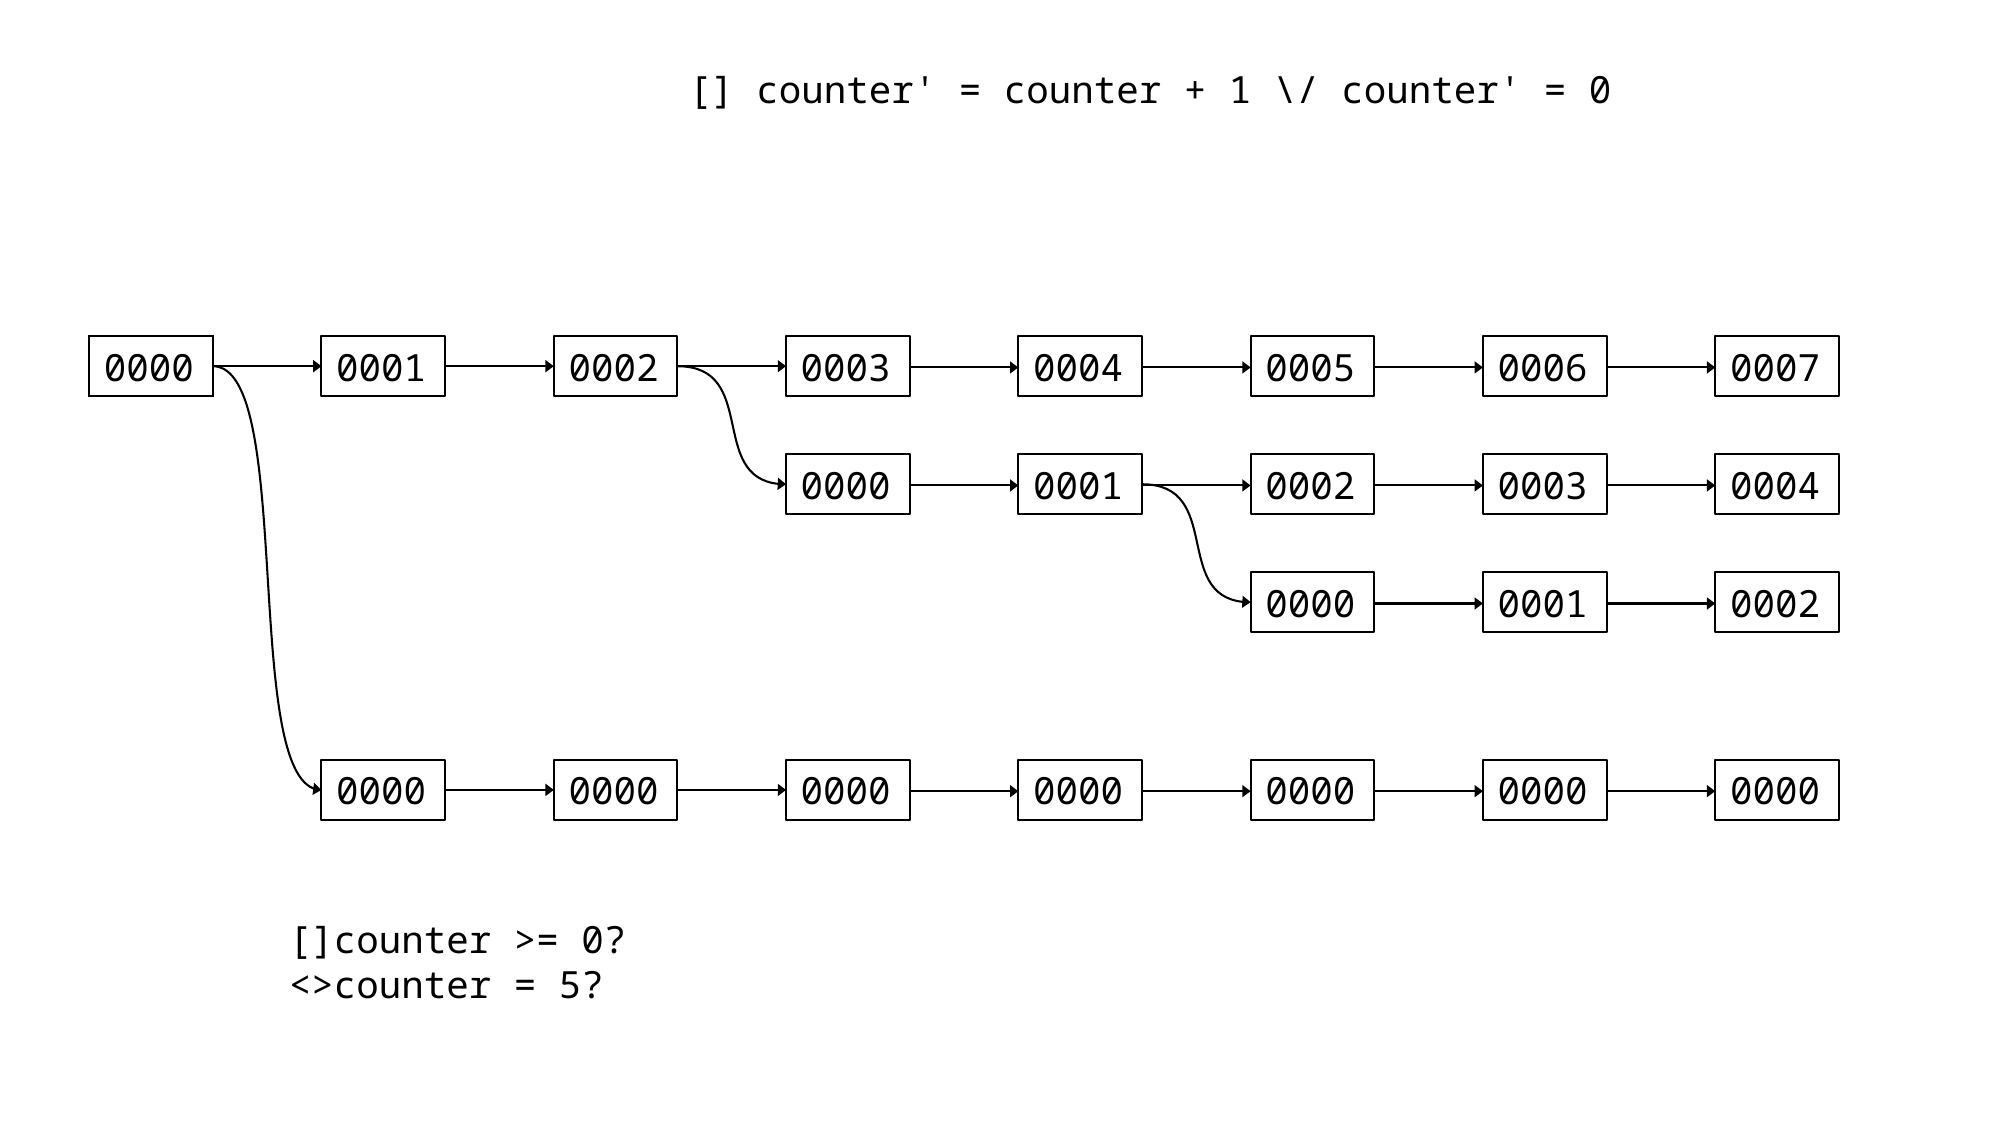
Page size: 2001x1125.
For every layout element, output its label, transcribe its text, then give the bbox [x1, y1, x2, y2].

text_box 0001 [321, 336, 445, 367]
text_box [] counter' = counter + 1 \/ counter' = 0 [673, 58, 1627, 119]
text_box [445, 336, 1839, 367]
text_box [212, 367, 1839, 823]
text_box 0000 [89, 336, 213, 397]
text_box []counter >= 0? <>counter = 5? [274, 909, 642, 1014]
